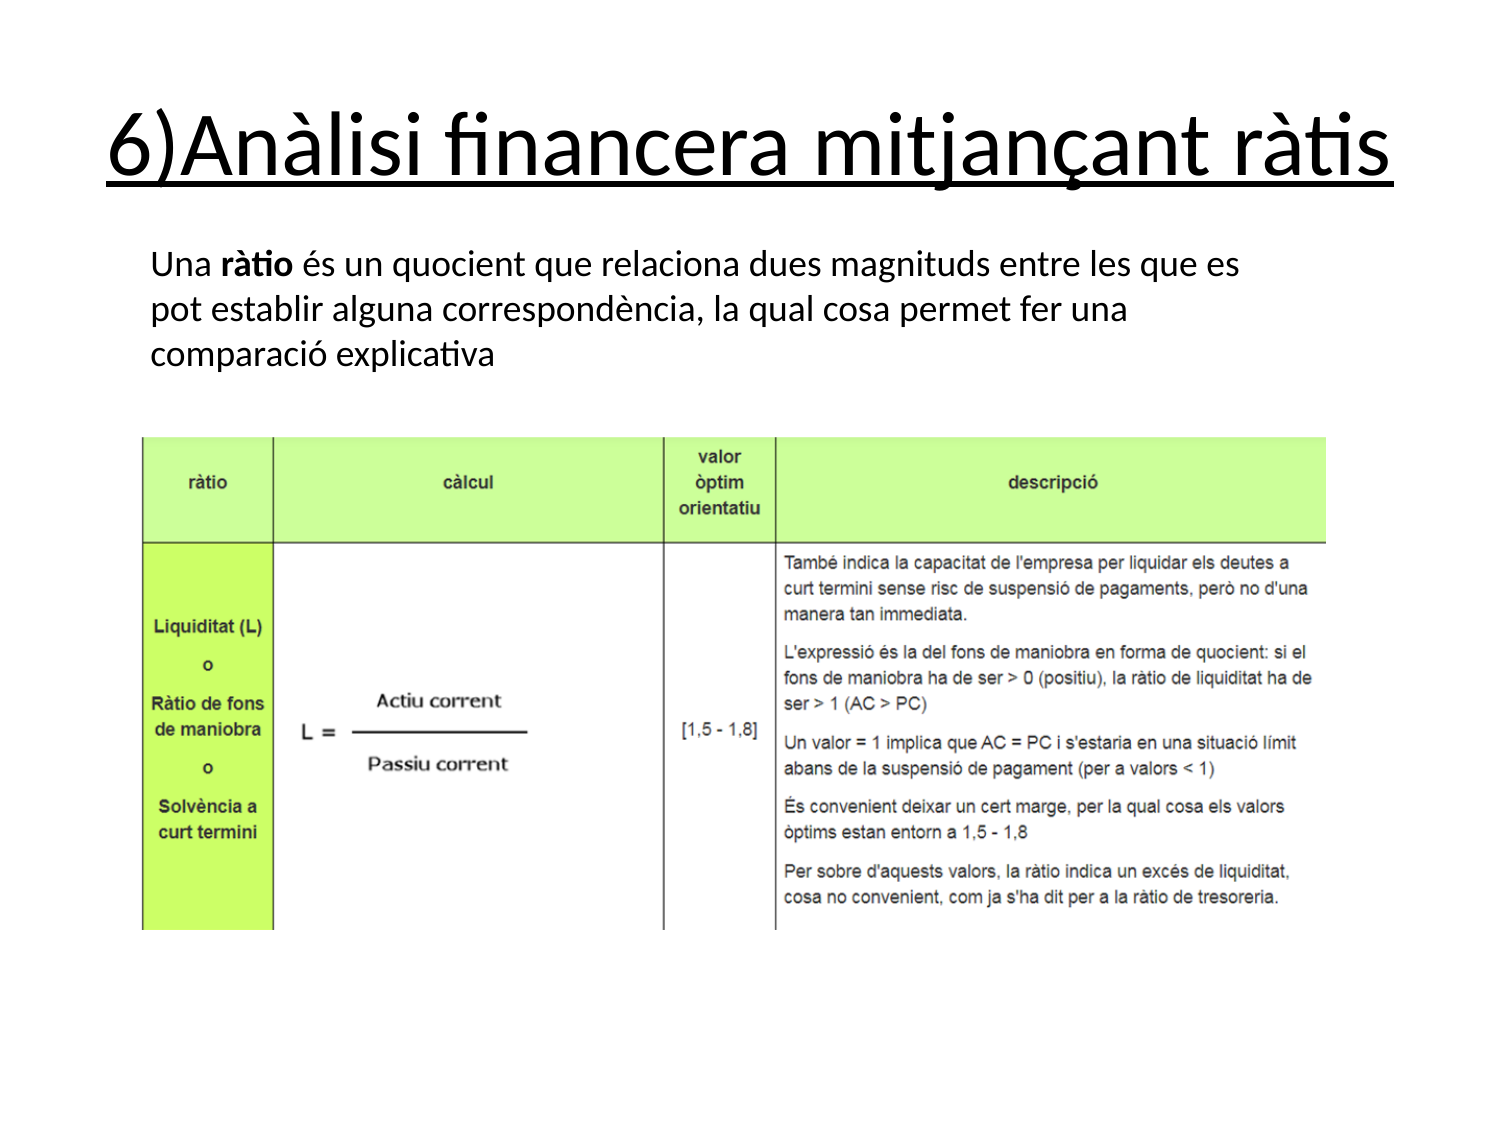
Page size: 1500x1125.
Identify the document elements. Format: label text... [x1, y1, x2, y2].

picture [135, 432, 1326, 930]
title 6)Anàlisi financera mitjançant ràtis [75, 45, 1425, 233]
text_box Una ràtio és un quocient que relaciona dues magnituds entre les que es pot establir alguna correspondència, la qual cosa permet fer una comparació explicativa [135, 231, 1306, 382]
